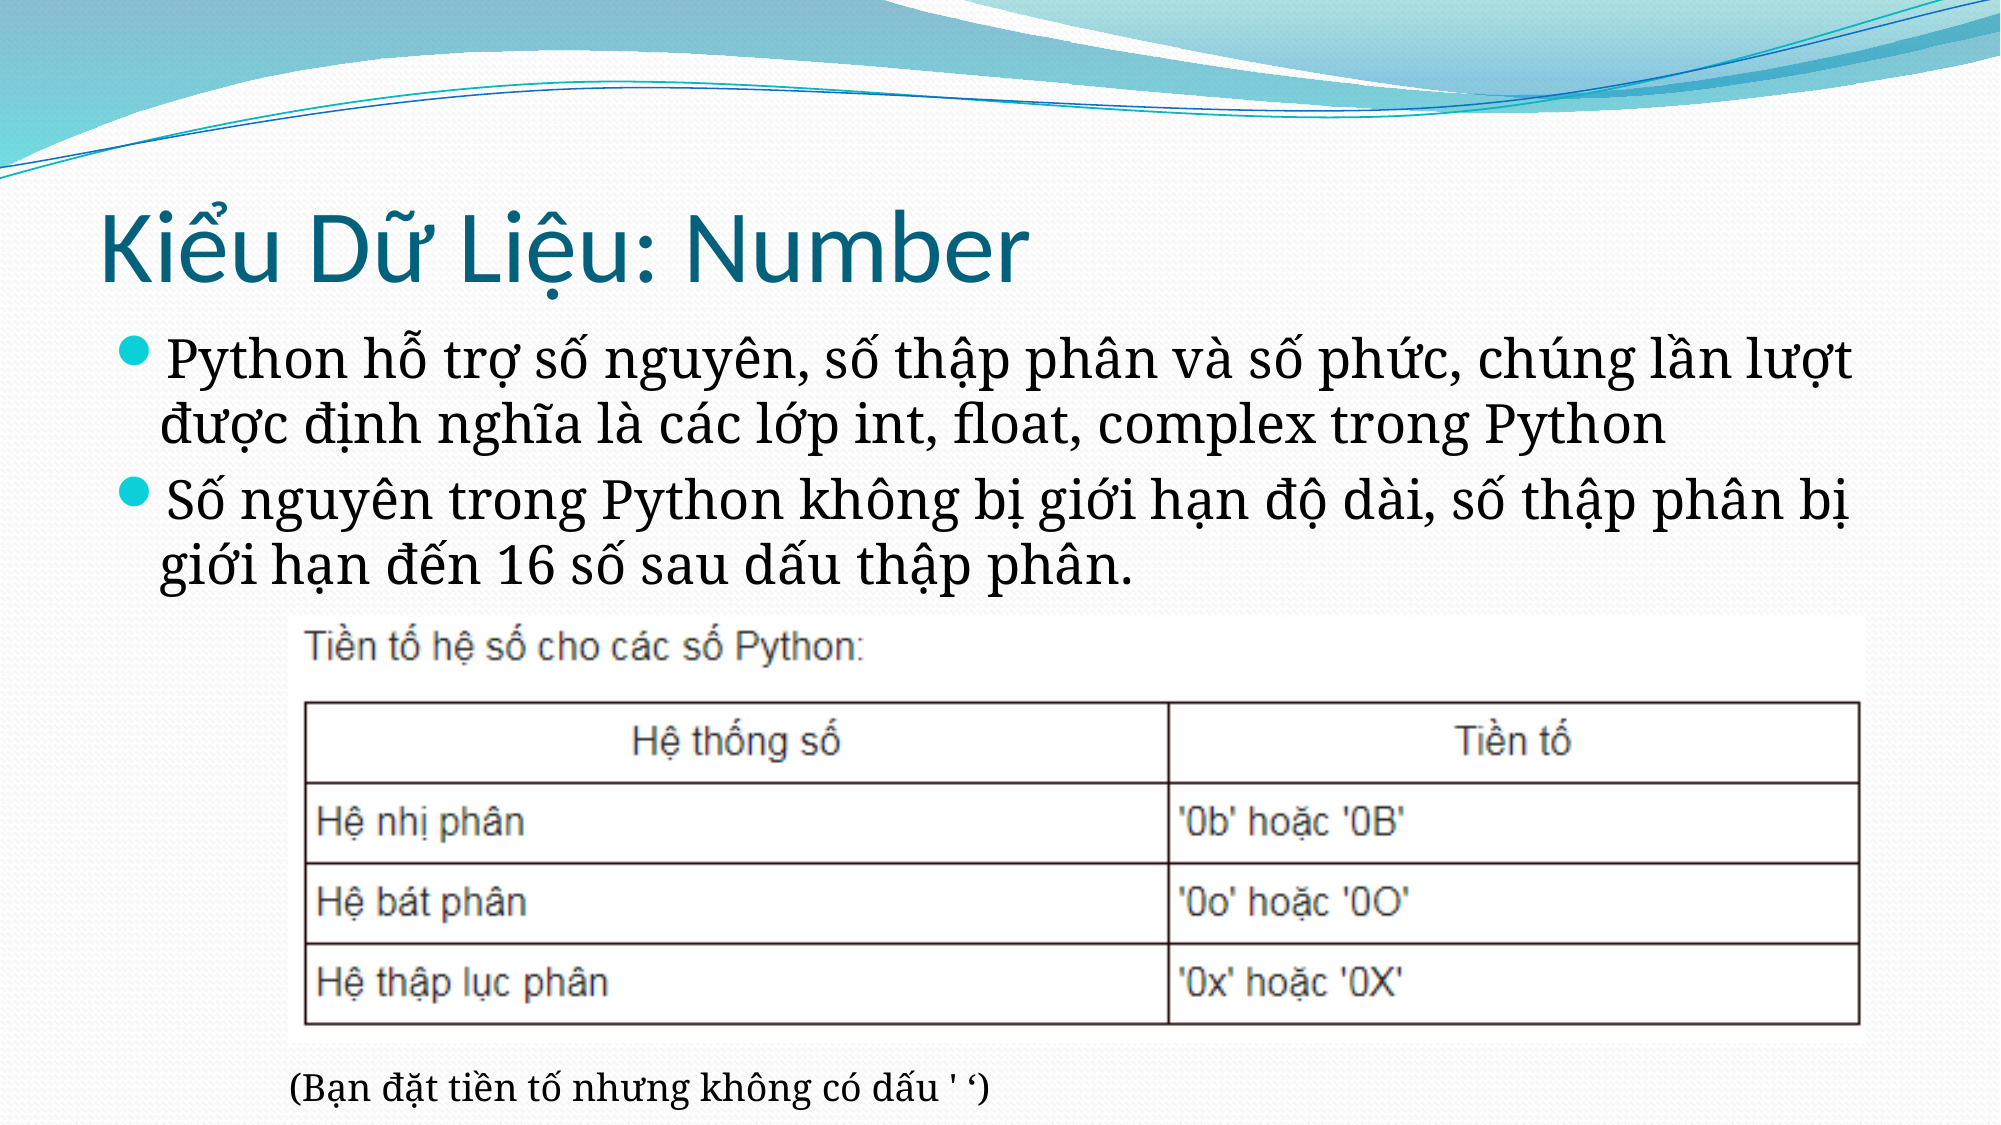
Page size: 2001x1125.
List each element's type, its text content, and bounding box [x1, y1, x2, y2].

title Kiểu Dữ Liệu: Number [99, 115, 1900, 303]
list Python hỗ trợ số nguyên, số thập phân và số phức, chúng lần lượt được định nghĩa là các lớp int, float, complex trong Python Số nguyên trong Python không bị giới hạn độ dài, số thập phân bị giới hạn đến 16 số sau dấu thập phân. [99, 317, 1900, 1038]
picture [288, 616, 1866, 1043]
text_box (Bạn đặt tiền tố nhưng không có dấu ' ‘) [274, 1056, 1006, 1117]
